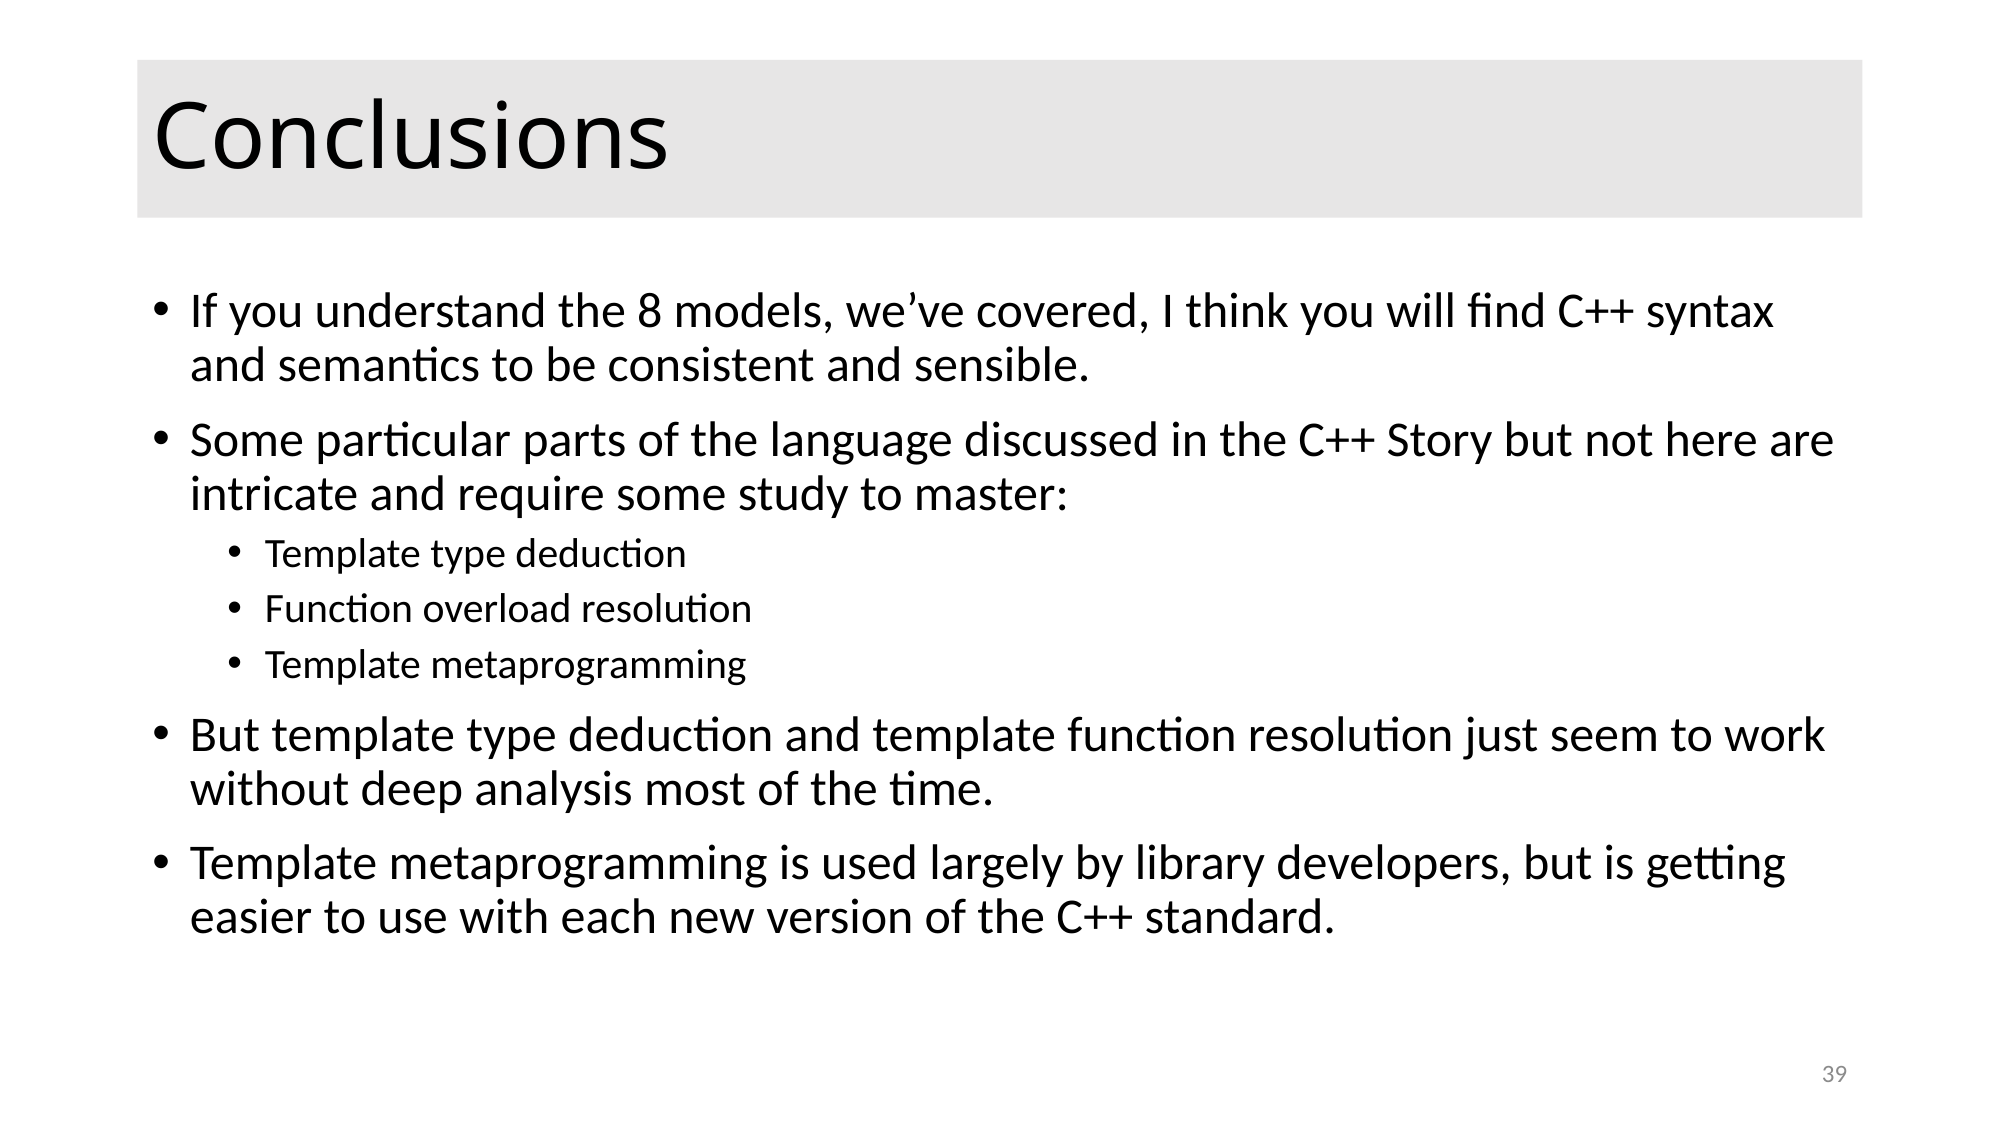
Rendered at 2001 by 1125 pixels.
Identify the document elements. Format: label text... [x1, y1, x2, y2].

title Conclusions [137, 59, 1863, 218]
list If you understand the 8 models, we’ve covered, I think you will find C++ syntax and semantics to be consistent and sensible. Some particular parts of the language discussed in the C++ Story but not here are intricate and require some study to master: Template type deduction Function overload resolution Template metaprogramming But template type deduction and template function resolution just seem to work without deep analysis most of the time. Template metaprogramming is used largely by library developers, but is getting easier to use with each new version of the C++ standard. [137, 276, 1863, 1014]
slide_number 39 [1412, 1042, 1863, 1103]
